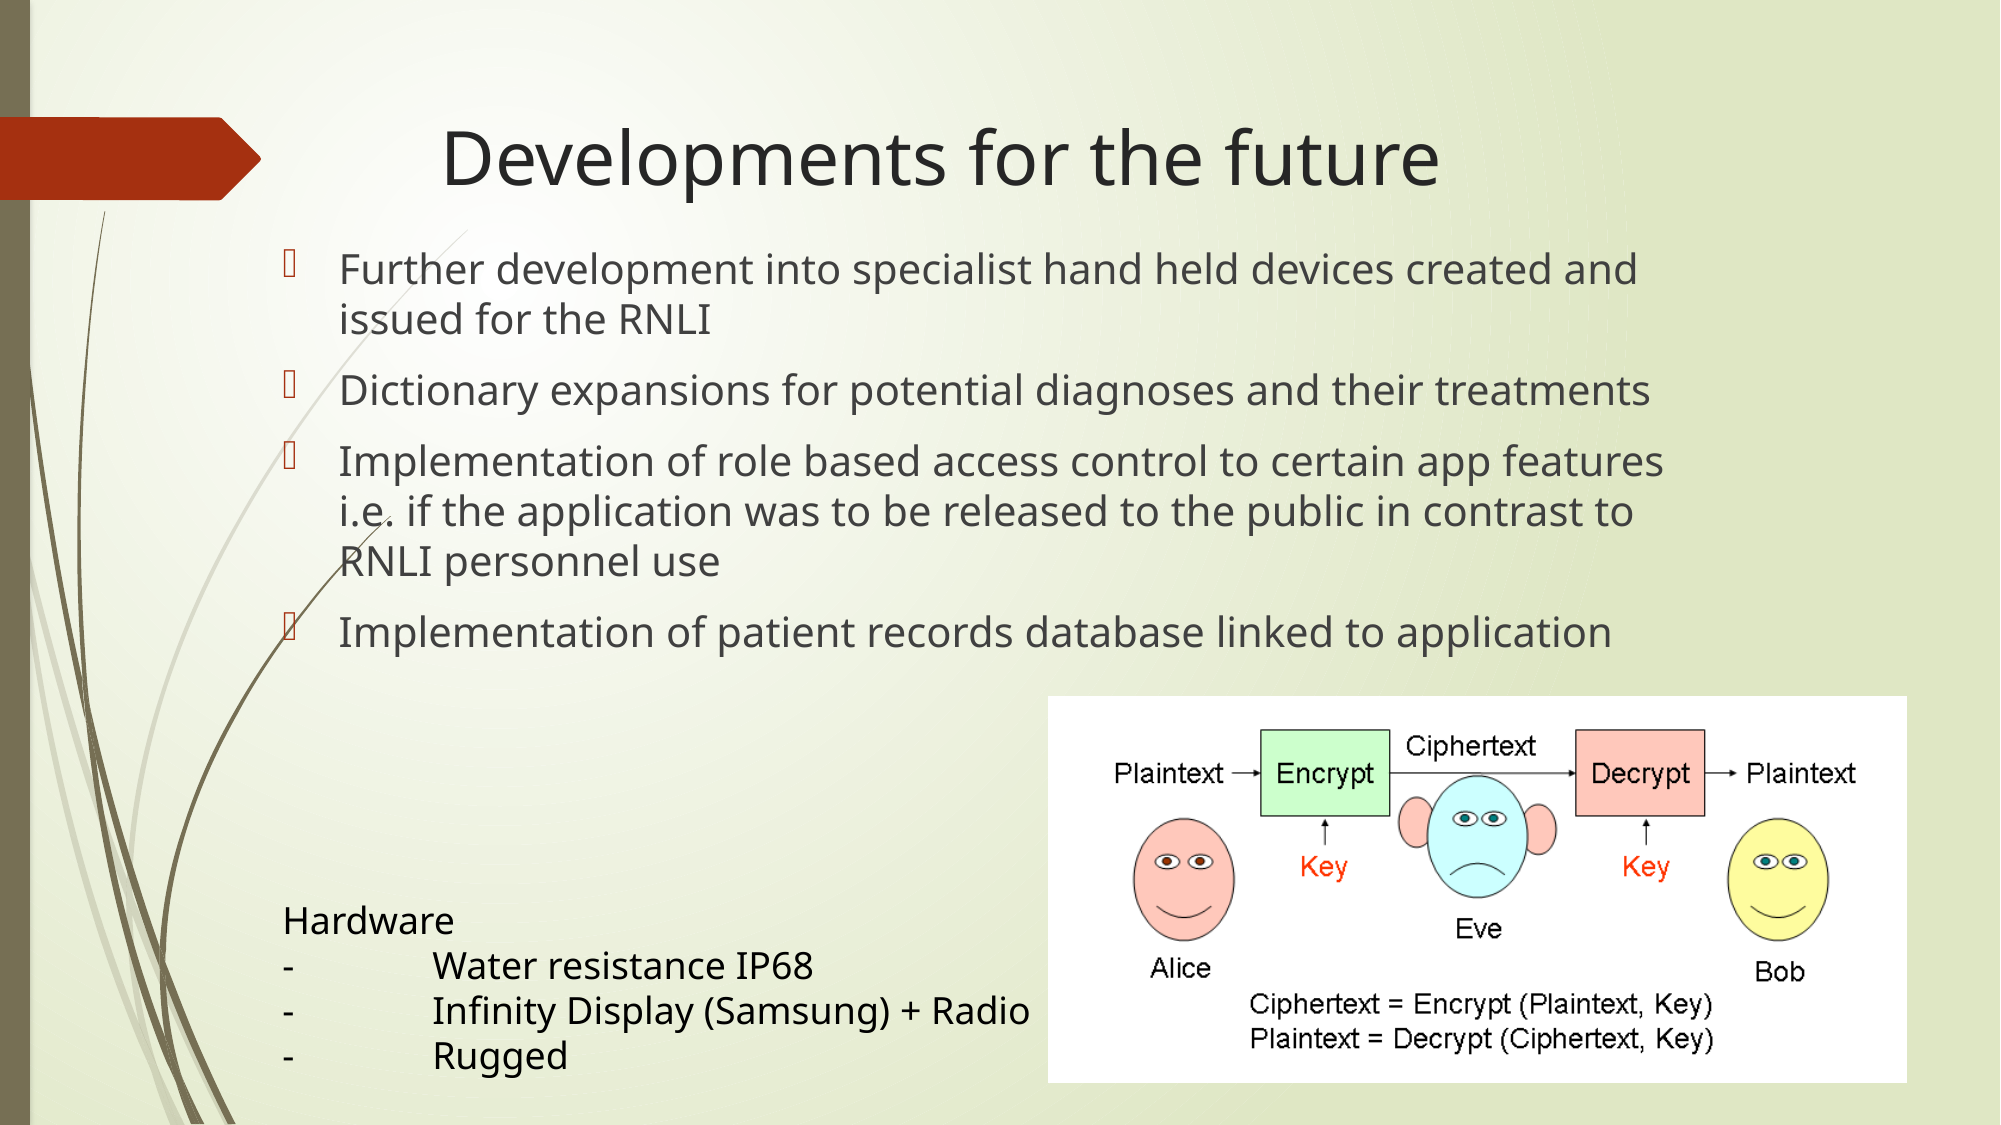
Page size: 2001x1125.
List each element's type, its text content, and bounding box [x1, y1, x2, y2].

text_box Hardware - Water resistance IP68 - Infinity Display (Samsung) + Radio - Rugged [267, 889, 1044, 1085]
list Further development into specialist hand held devices created and issued for the RNLI Dictionary expansions for potential diagnoses and their treatments Implementation of role based access control to certain app features i.e. if the application was to be released to the public in contrast to RNLI personnel use Implementation of patient records database linked to application [267, 235, 1730, 697]
title Developments for the future [425, 102, 1888, 313]
picture [1048, 695, 1907, 1083]
